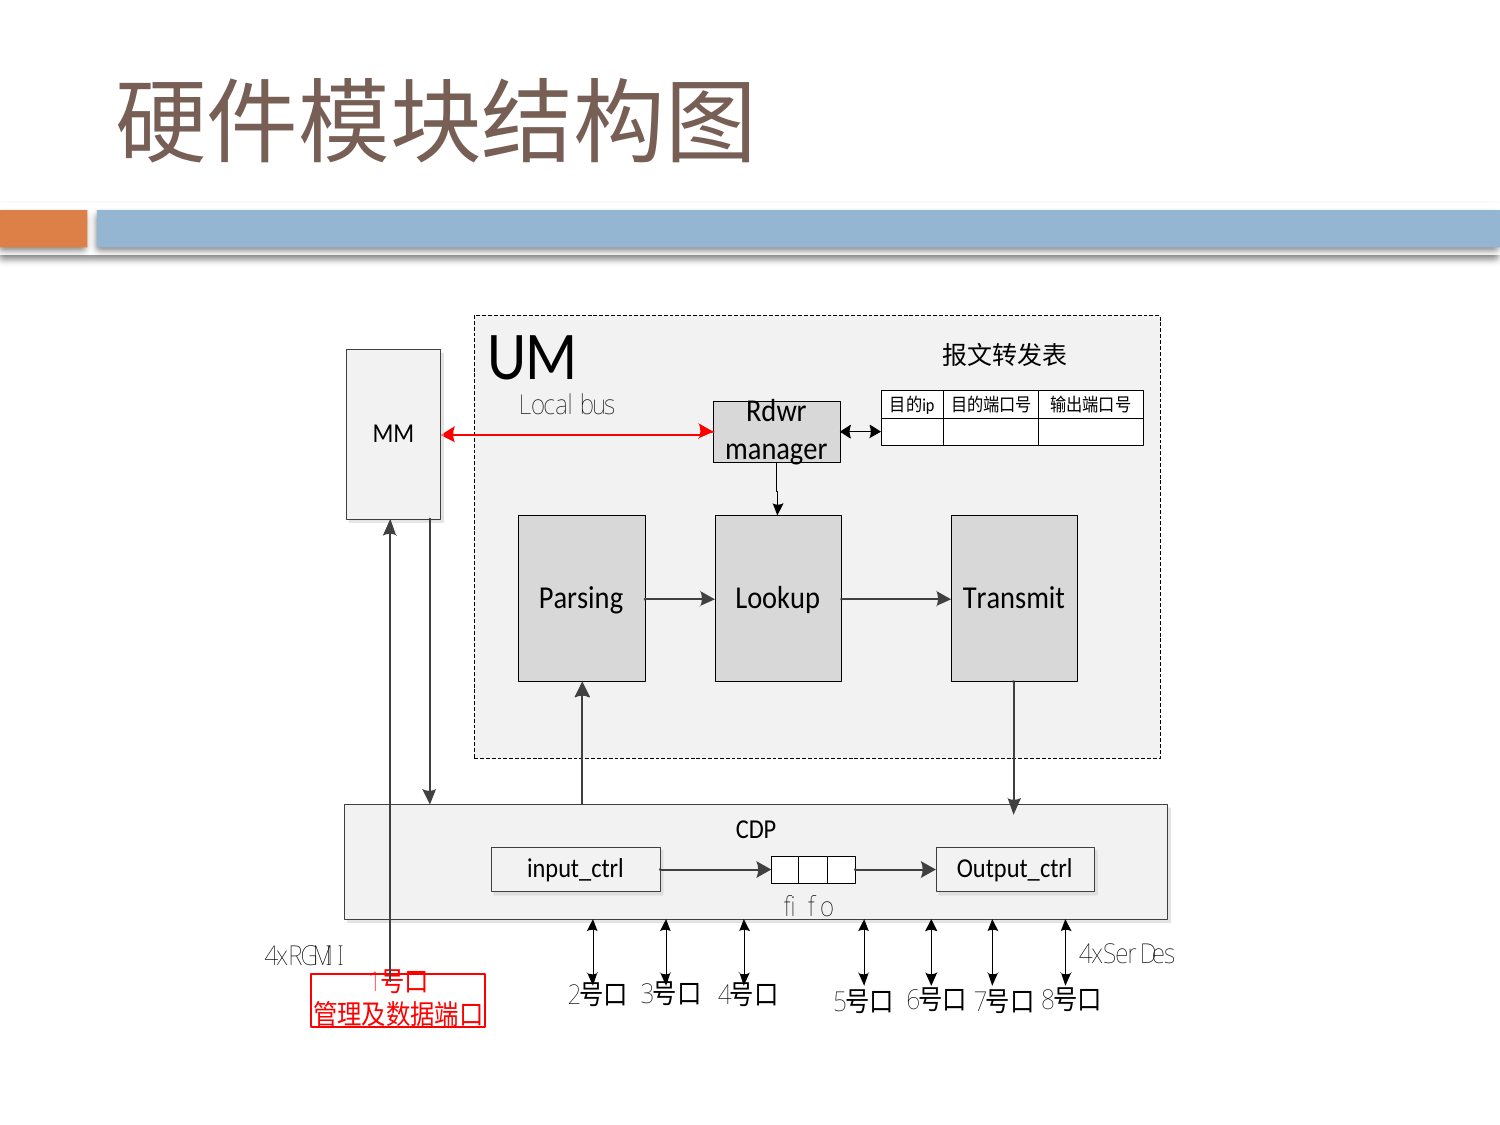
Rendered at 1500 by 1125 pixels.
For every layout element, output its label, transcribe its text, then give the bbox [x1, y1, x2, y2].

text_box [229, 243, 1223, 1047]
title 硬件模块结构图 [100, 37, 1438, 200]
